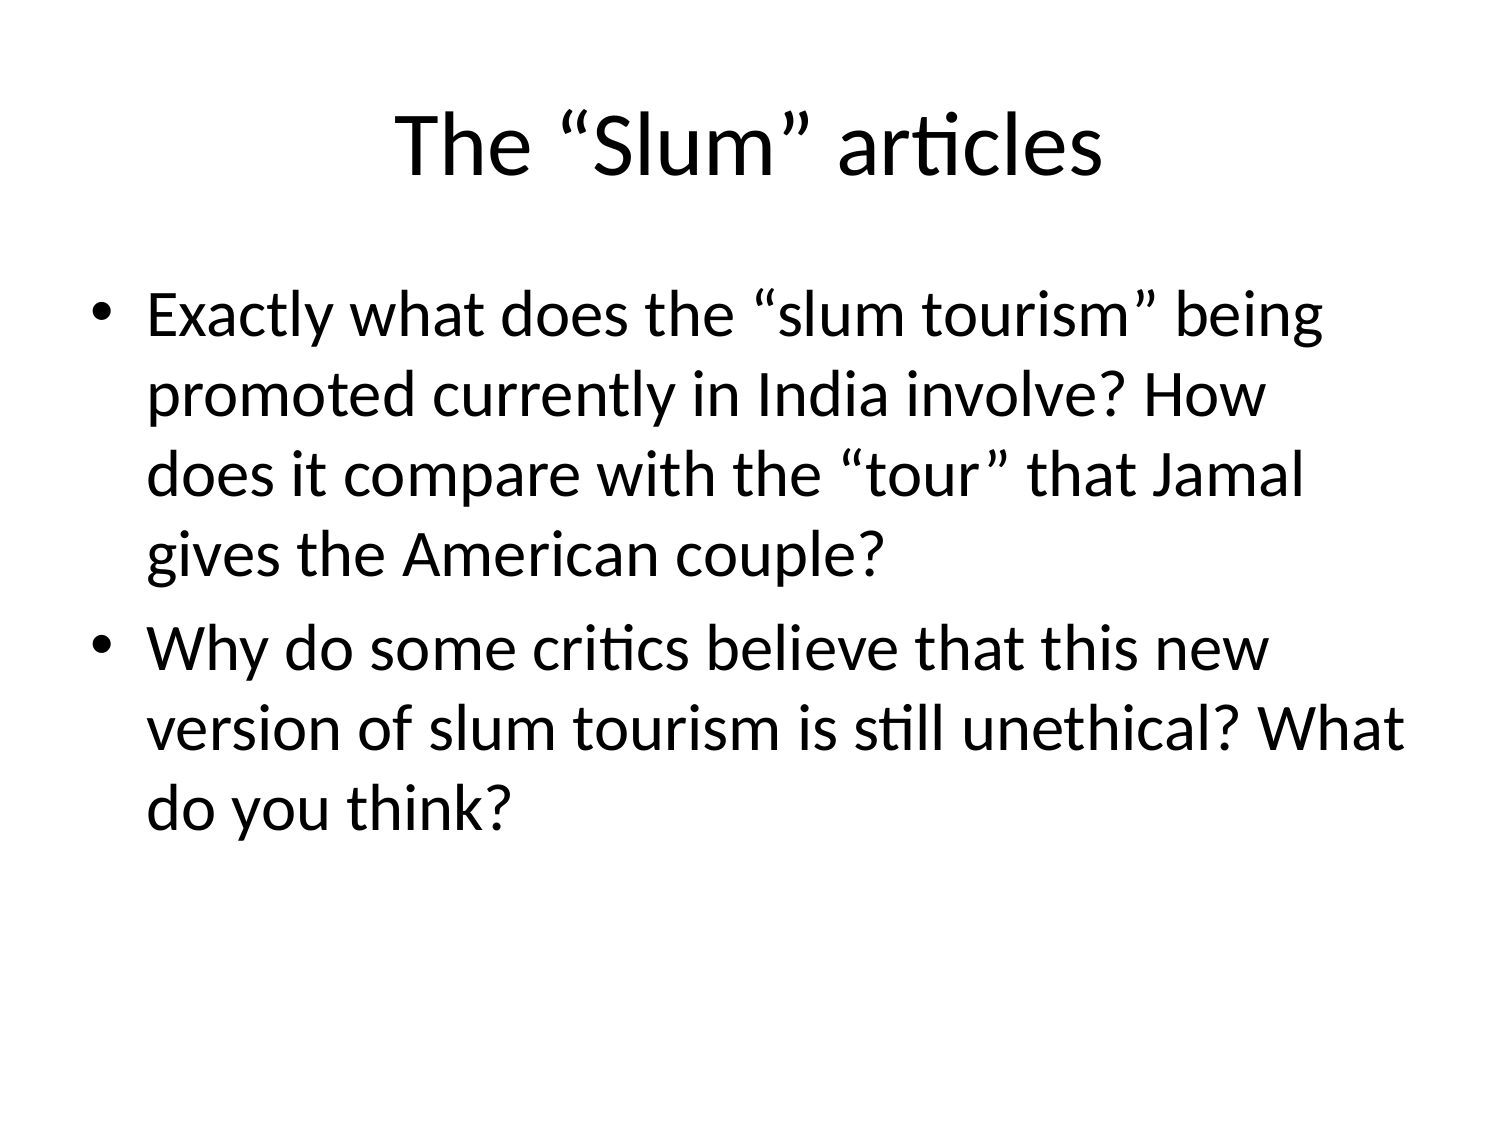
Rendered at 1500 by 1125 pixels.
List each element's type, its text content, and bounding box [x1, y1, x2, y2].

title The “Slum” articles [75, 45, 1425, 233]
list Exactly what does the “slum tourism” being promoted currently in India involve? How does it compare with the “tour” that Jamal gives the American couple? Why do some critics believe that this new version of slum tourism is still unethical? What do you think? [75, 262, 1425, 1005]
